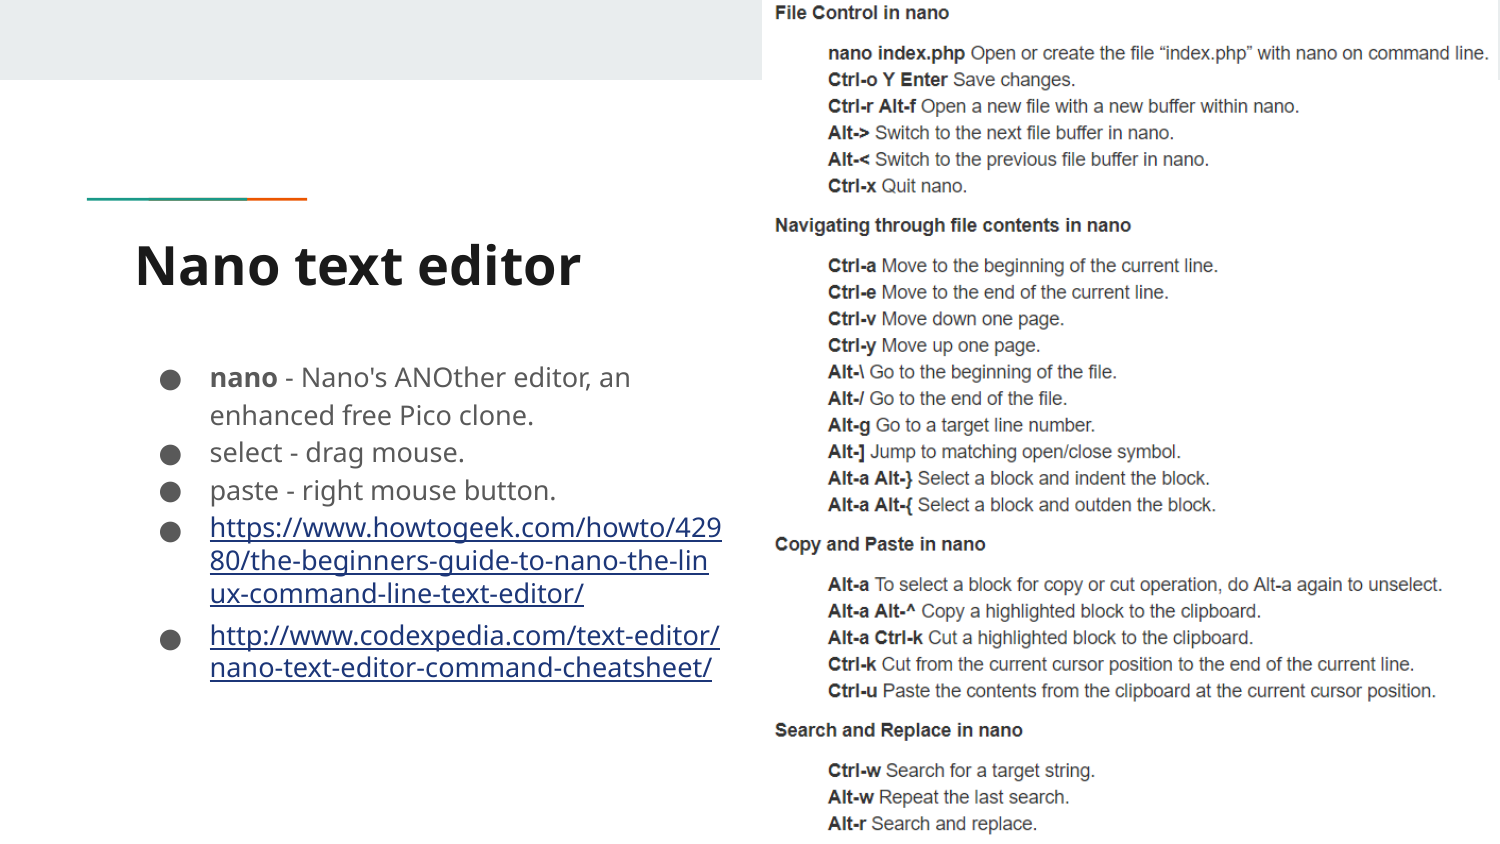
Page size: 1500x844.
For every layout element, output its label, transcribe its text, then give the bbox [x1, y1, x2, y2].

picture [762, 0, 1498, 844]
list nano - Nano's ANOther editor, an enhanced free Pico clone. select - drag mouse. paste - right mouse button. https://www.howtogeek.com/howto/42980/the-beginners-guide-to-nano-the-linux-command-line-text-editor/ http://www.codexpedia.com/text-editor/nano-text-editor-command-cheatsheet/ [119, 341, 739, 712]
title Nano text editor [119, 216, 756, 305]
